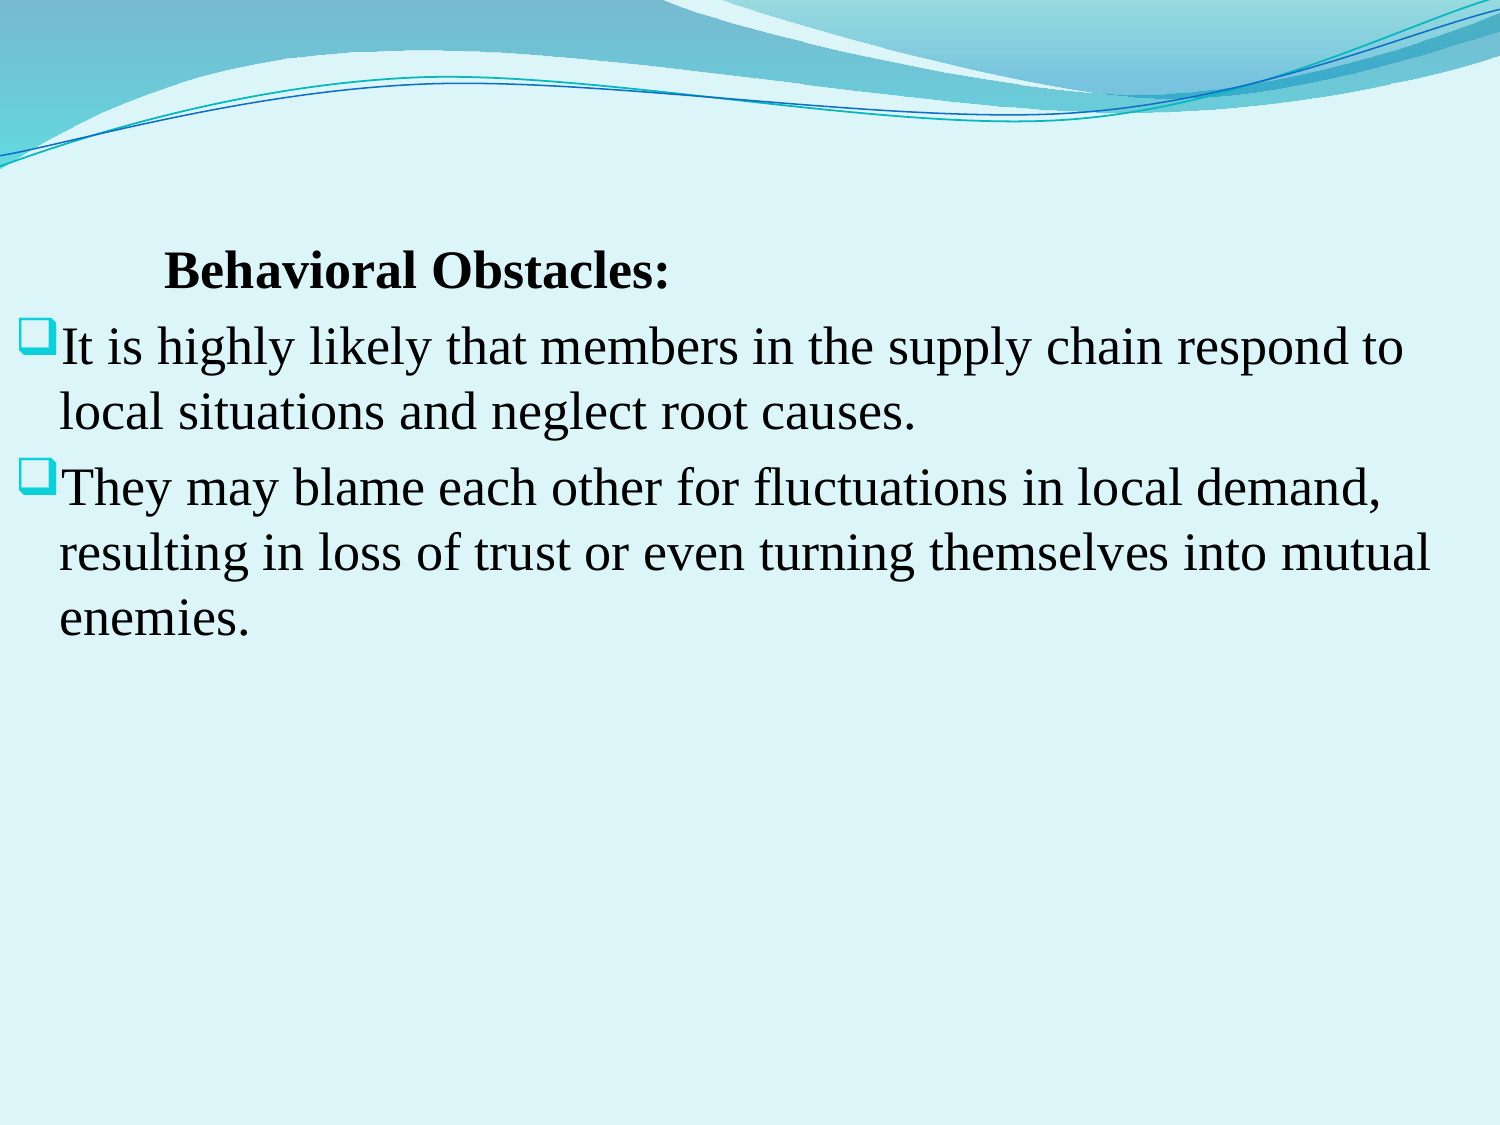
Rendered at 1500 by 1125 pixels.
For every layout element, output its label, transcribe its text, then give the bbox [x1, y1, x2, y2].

list Behavioral Obstacles: It is highly likely that members in the supply chain respond to local situations and neglect root causes. They may blame each other for fluctuations in local demand, resulting in loss of trust or even turning themselves into mutual enemies. [0, 0, 1500, 1125]
